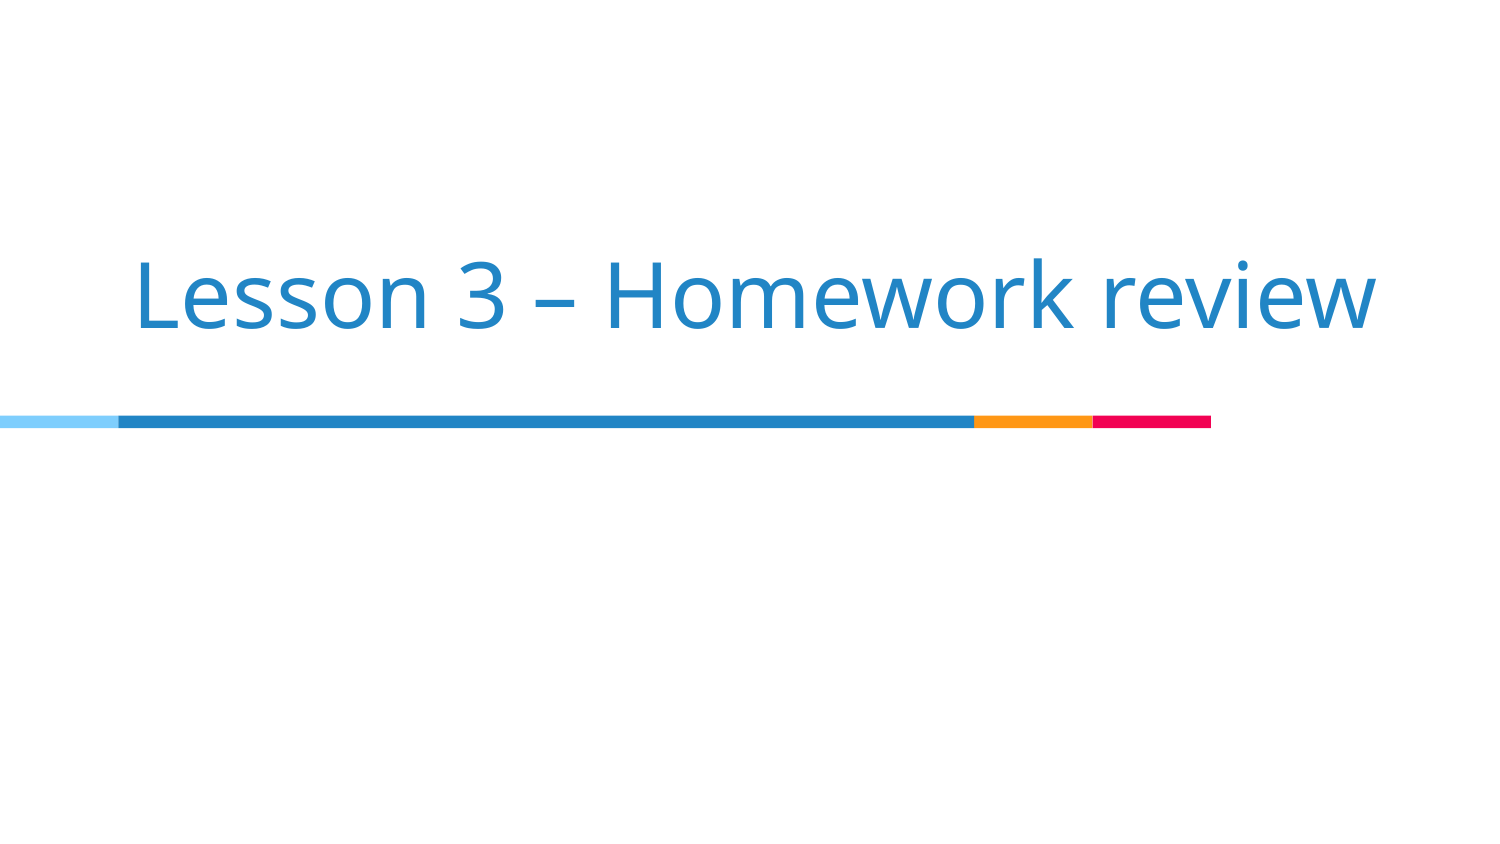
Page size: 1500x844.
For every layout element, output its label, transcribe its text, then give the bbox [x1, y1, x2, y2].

title Lesson 3 – Homework review [117, 222, 1429, 413]
